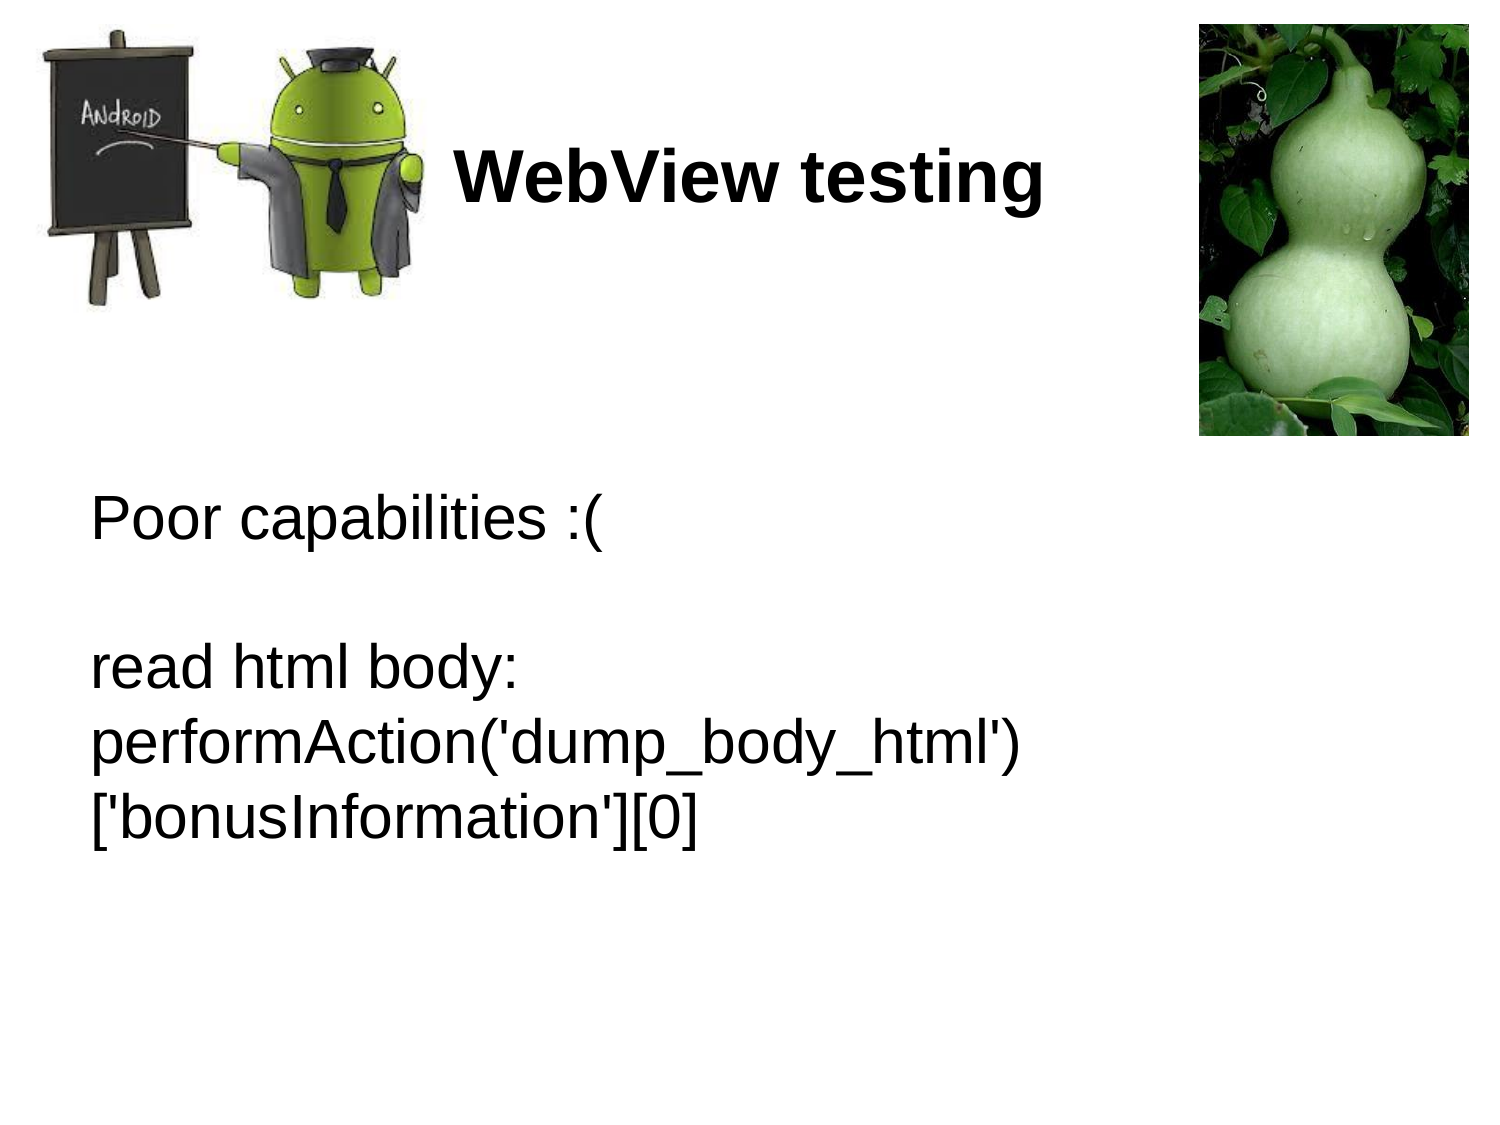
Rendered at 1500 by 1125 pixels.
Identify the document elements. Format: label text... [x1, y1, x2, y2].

title WebView testing [453, 45, 1193, 233]
list Poor capabilities :( read html body: performAction('dump_body_html')['bonusInformation'][0] [75, 461, 1425, 1104]
picture [24, 24, 449, 317]
picture [1198, 24, 1470, 436]
